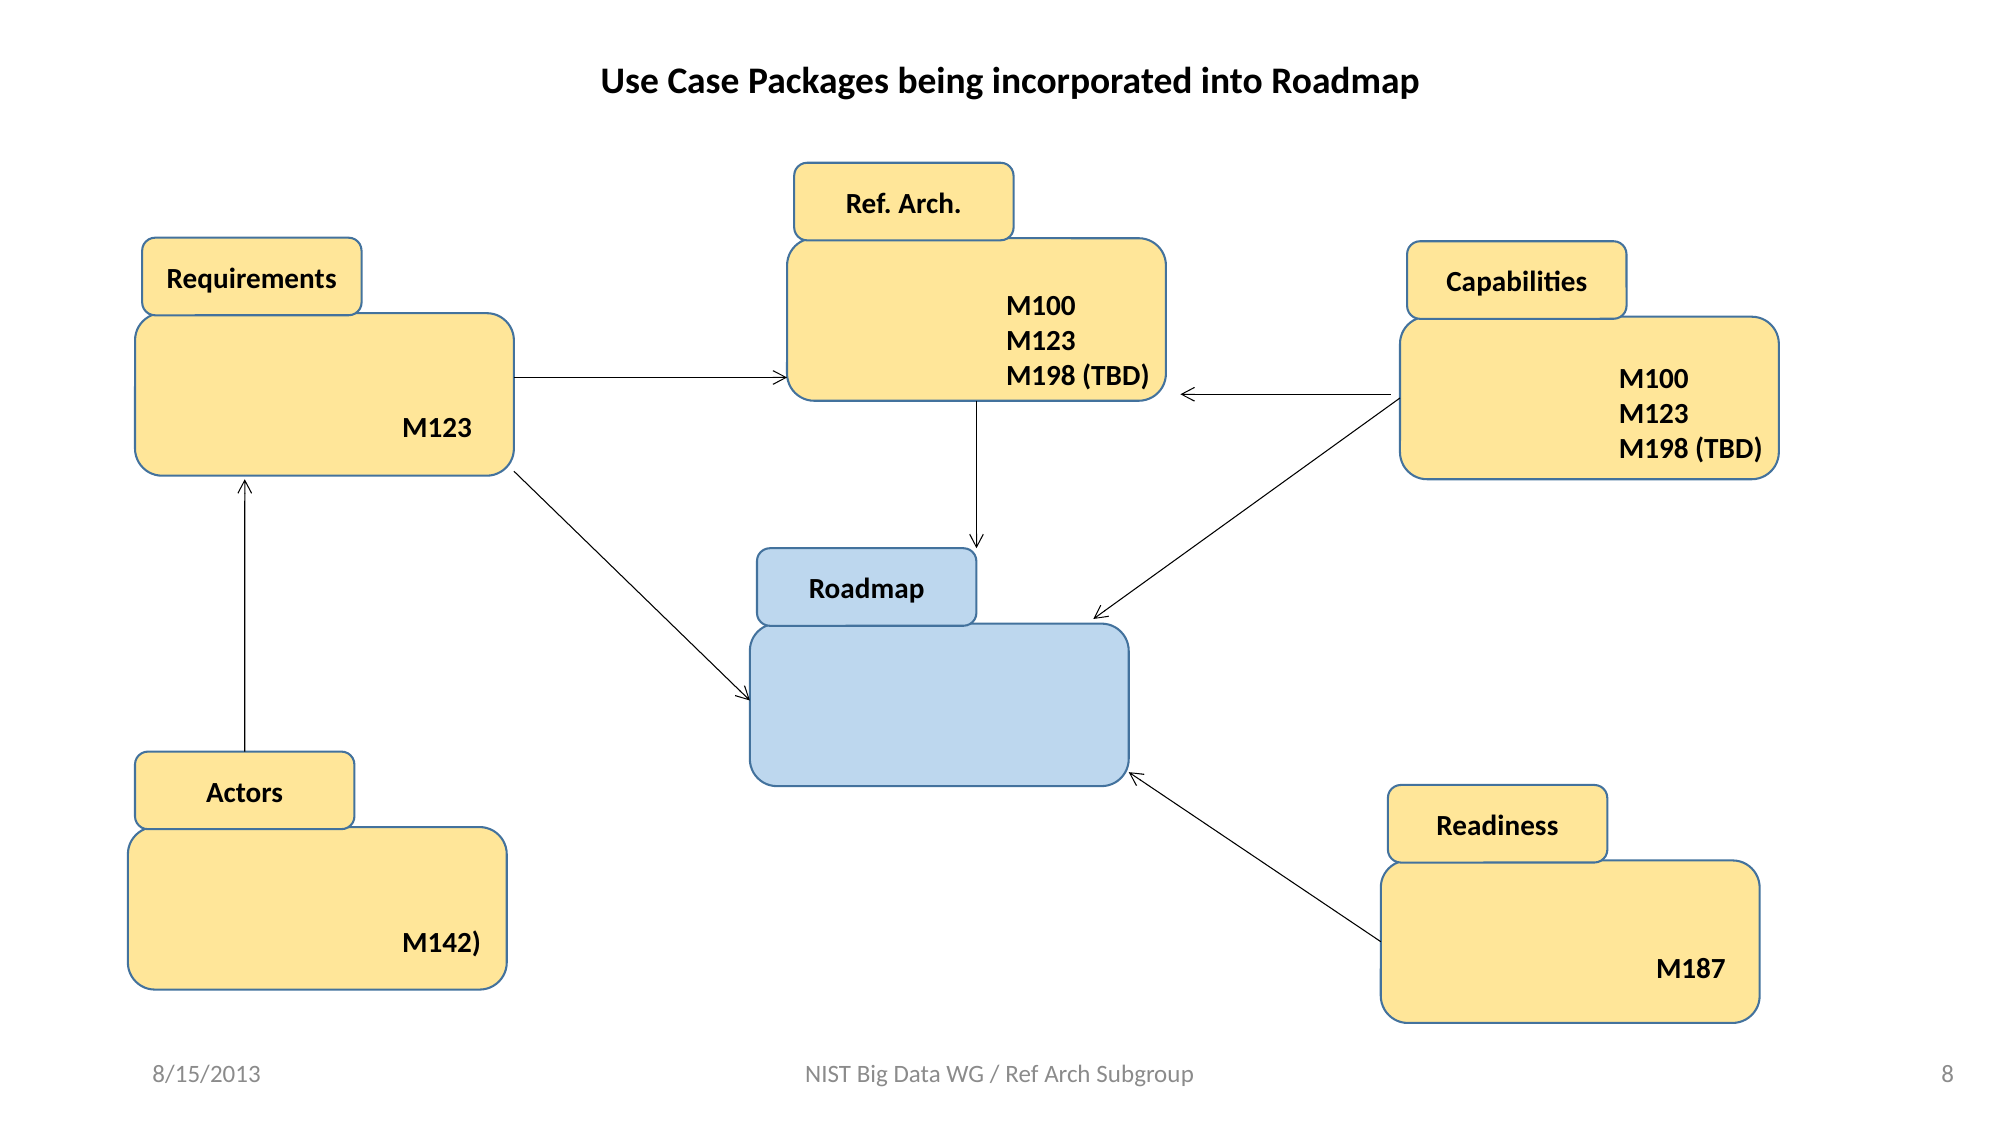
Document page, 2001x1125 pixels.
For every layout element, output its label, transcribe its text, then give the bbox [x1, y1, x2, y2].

text_box Capabilities [1406, 240, 1628, 320]
text_box [126, 826, 508, 991]
text_box Actors [133, 750, 356, 831]
text_box Readiness [1386, 783, 1609, 864]
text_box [1128, 772, 1381, 942]
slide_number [137, 1042, 588, 1103]
text_box [133, 312, 515, 477]
text_box Ref. Arch. [793, 161, 1015, 242]
text_box Roadmap [755, 547, 978, 627]
footer NIST Big Data WG / Ref Arch Subgroup [662, 1042, 1338, 1103]
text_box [1093, 397, 1400, 619]
text_box [785, 237, 1167, 402]
text_box [748, 622, 1130, 788]
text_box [513, 471, 750, 701]
text_box M142) [387, 916, 496, 967]
text_box M187 [1641, 941, 1741, 992]
text_box [1379, 859, 1761, 1024]
text_box Use Case Packages being incorporated into Roadmap [585, 49, 1436, 109]
text_box M100 M123 M198 (TBD) [1604, 351, 1778, 472]
text_box M123 [387, 400, 487, 451]
text_box [1398, 315, 1780, 481]
slide_number 8 [1488, 1042, 1970, 1103]
text_box M100 M123 M198 (TBD) [991, 279, 1165, 399]
text_box Requirements [141, 236, 363, 317]
